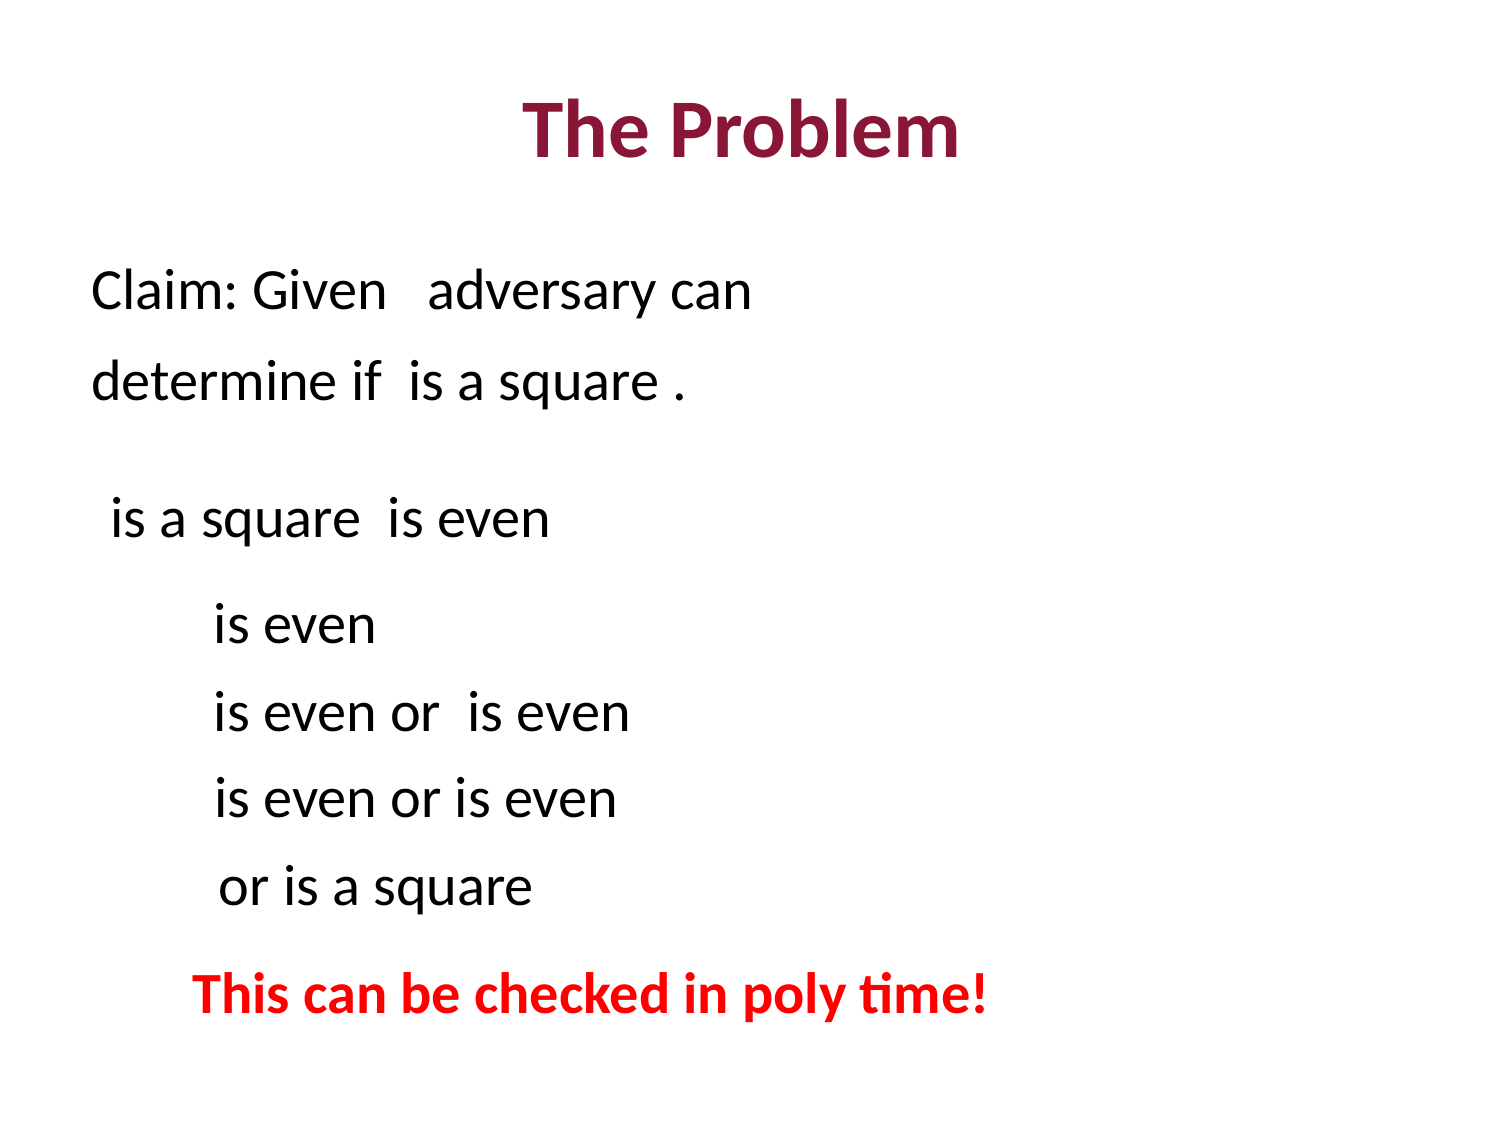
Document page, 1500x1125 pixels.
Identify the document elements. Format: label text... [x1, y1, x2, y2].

text_box This can be checked in poly time! [177, 947, 1436, 1033]
text_box The Problem [76, 66, 1408, 197]
